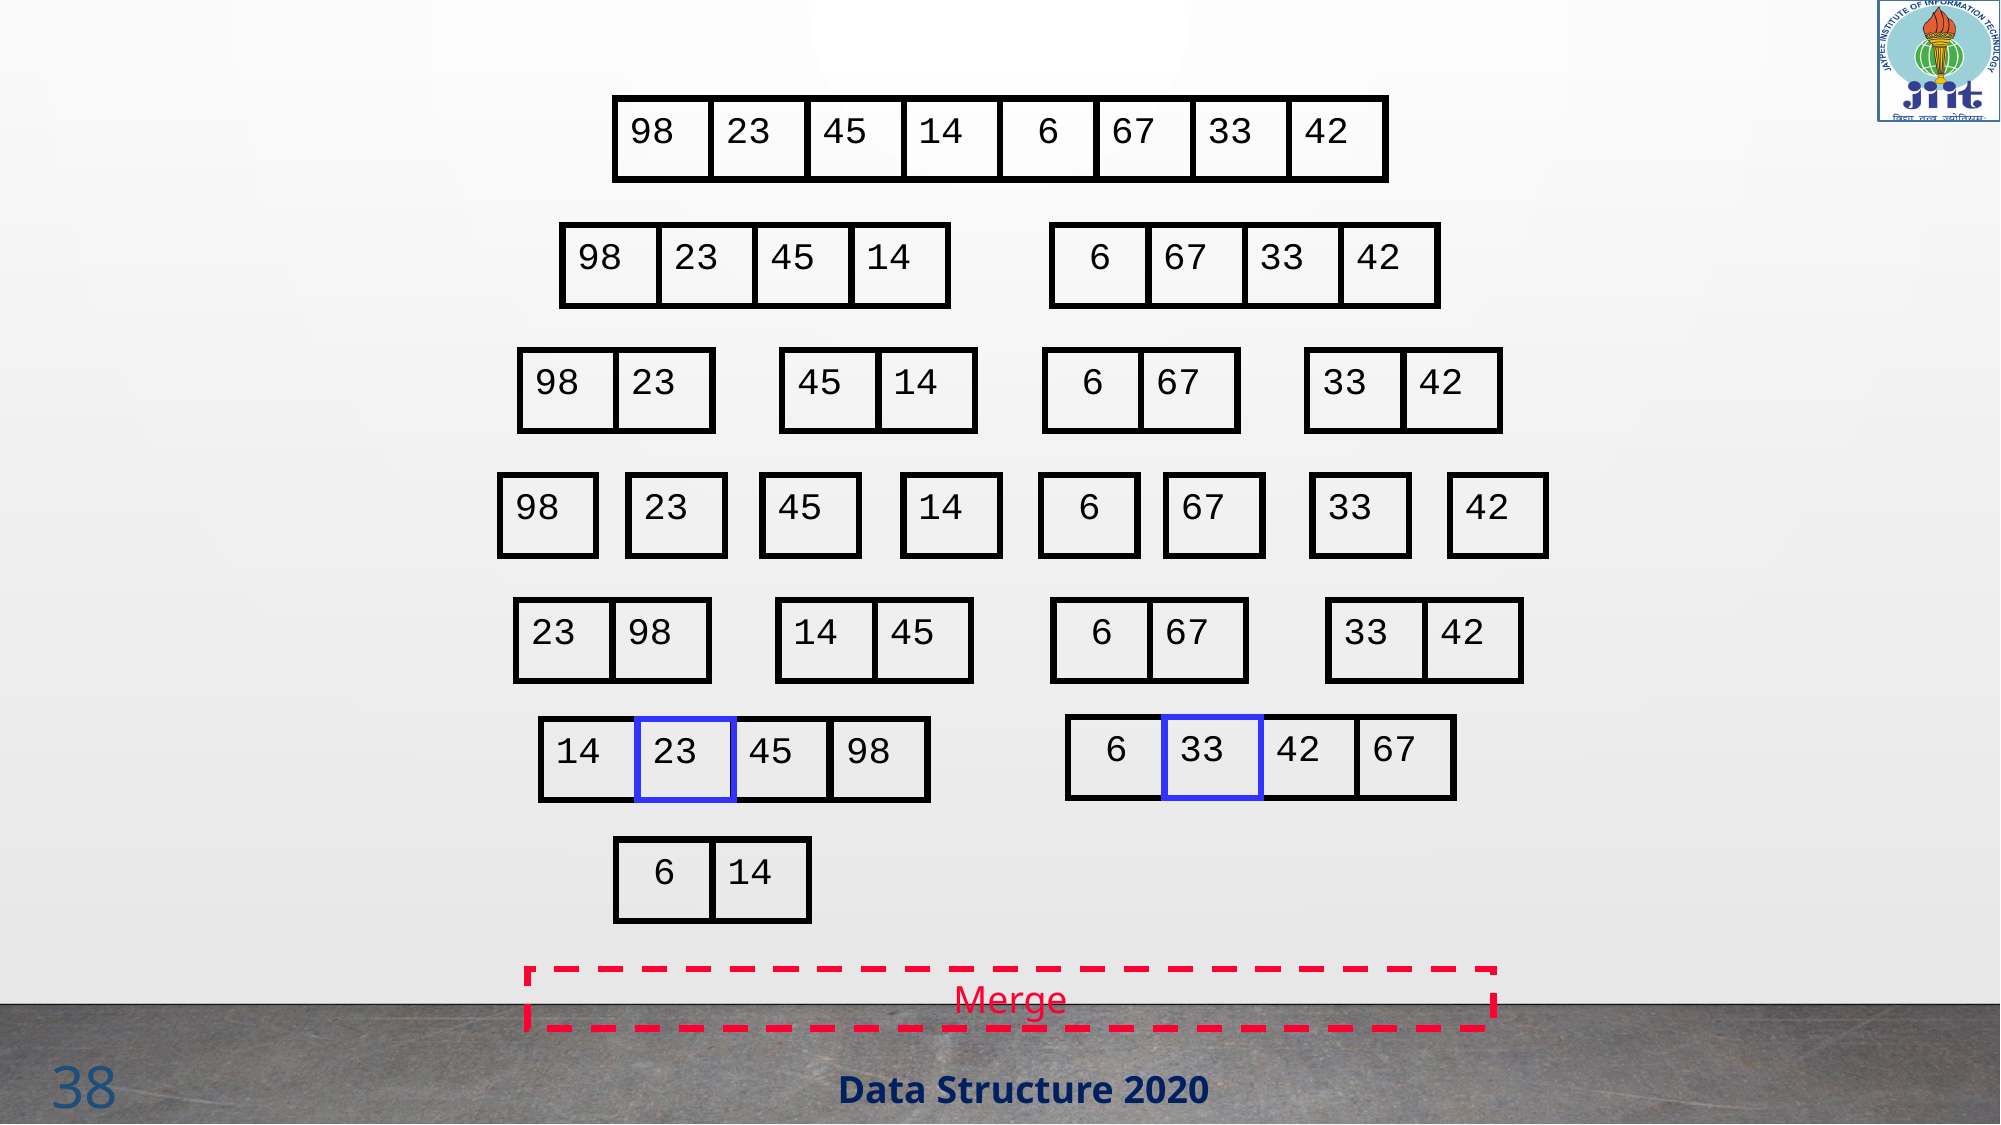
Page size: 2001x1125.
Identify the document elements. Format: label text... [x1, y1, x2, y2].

text_box 23 [712, 98, 808, 180]
text_box 42 [1425, 599, 1522, 682]
text_box 33 [1192, 98, 1289, 180]
text_box 14 [903, 98, 1000, 180]
slide_number 38 [0, 1042, 133, 1125]
text_box 67 [1166, 474, 1263, 557]
text_box 33 [1164, 716, 1261, 798]
text_box 33 [1328, 599, 1425, 682]
text_box 6 [616, 839, 712, 921]
picture [1880, 1, 1999, 120]
text_box Merge [527, 968, 1494, 1029]
text_box 98 [612, 599, 709, 682]
text_box 14 [541, 718, 637, 800]
text_box 14 [878, 349, 975, 432]
text_box 6 [1053, 599, 1150, 682]
text_box 23 [637, 718, 734, 800]
text_box 67 [1149, 224, 1244, 307]
picture [0, 1004, 2000, 1124]
text_box 98 [562, 224, 659, 307]
text_box 33 [1244, 224, 1341, 307]
text_box 67 [1150, 599, 1247, 682]
text_box 42 [1289, 98, 1386, 180]
text_box 14 [903, 474, 1000, 557]
text_box 67 [1142, 349, 1238, 432]
text_box 33 [1307, 349, 1403, 432]
text_box 33 [1312, 474, 1409, 557]
text_box 14 [778, 599, 875, 682]
text_box 42 [1341, 224, 1438, 307]
text_box 98 [499, 474, 597, 557]
text_box 23 [628, 474, 725, 557]
text_box 98 [614, 98, 712, 180]
text_box 45 [734, 718, 830, 800]
text_box 6 [1068, 716, 1164, 798]
text_box 23 [516, 599, 612, 682]
text_box 42 [1449, 474, 1547, 557]
text_box 45 [808, 98, 903, 180]
text_box 45 [875, 599, 972, 682]
text_box 45 [782, 349, 878, 432]
text_box 14 [851, 224, 948, 307]
text_box 23 [659, 224, 756, 307]
text_box 67 [1097, 98, 1192, 180]
text_box 6 [1000, 98, 1097, 180]
text_box 98 [519, 349, 617, 432]
text_box 98 [831, 718, 928, 800]
text_box 23 [617, 349, 713, 432]
text_box 6 [1044, 349, 1142, 432]
text_box 42 [1403, 349, 1500, 432]
text_box 45 [756, 224, 851, 307]
text_box 42 [1261, 716, 1357, 798]
text_box 14 [712, 839, 810, 921]
text_box 45 [762, 474, 859, 557]
text_box 67 [1357, 716, 1454, 798]
text_box 6 [1052, 224, 1149, 307]
text_box 6 [1041, 474, 1138, 557]
